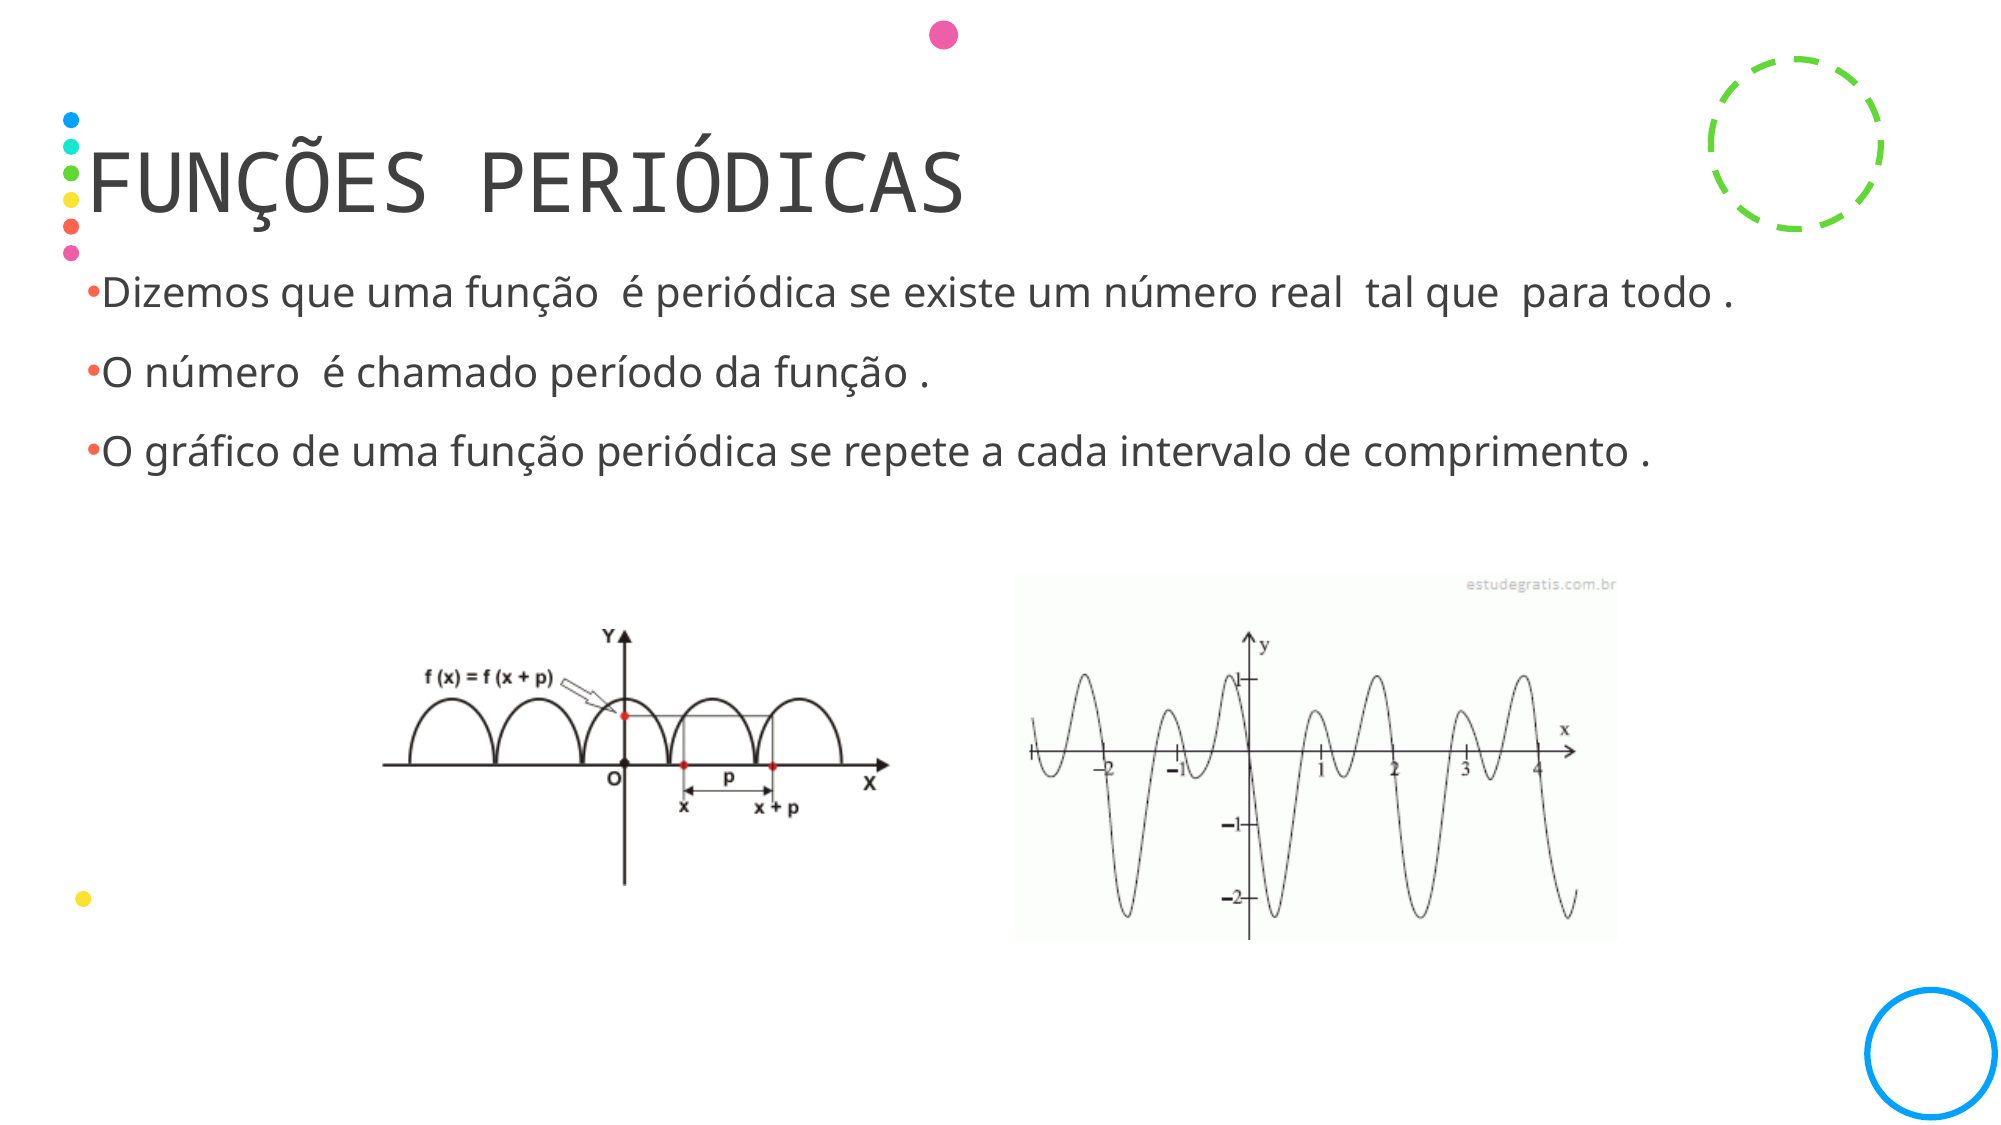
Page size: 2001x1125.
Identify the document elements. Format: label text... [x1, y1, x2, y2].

picture [1013, 573, 1618, 941]
picture [382, 628, 891, 886]
title funções periódicas [86, 111, 1912, 259]
